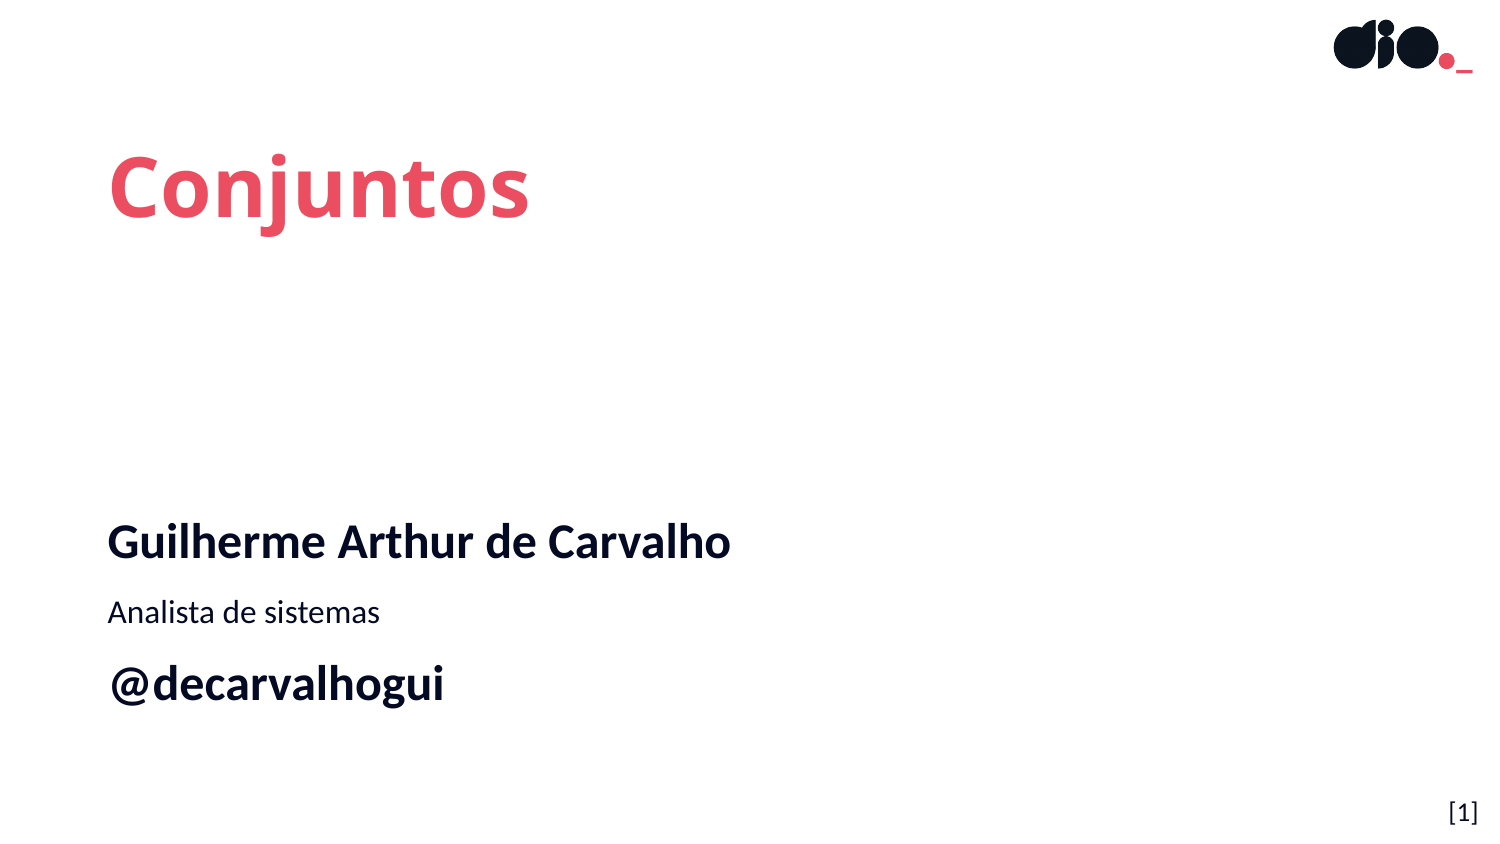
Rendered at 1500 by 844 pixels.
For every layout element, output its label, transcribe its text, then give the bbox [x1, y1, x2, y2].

picture [1333, 19, 1473, 74]
text_box Conjuntos [92, 104, 1404, 422]
slide_number [1] [1403, 779, 1494, 844]
text_box Guilherme Arthur de Carvalho Analista de sistemas @decarvalhogui [92, 493, 1202, 812]
